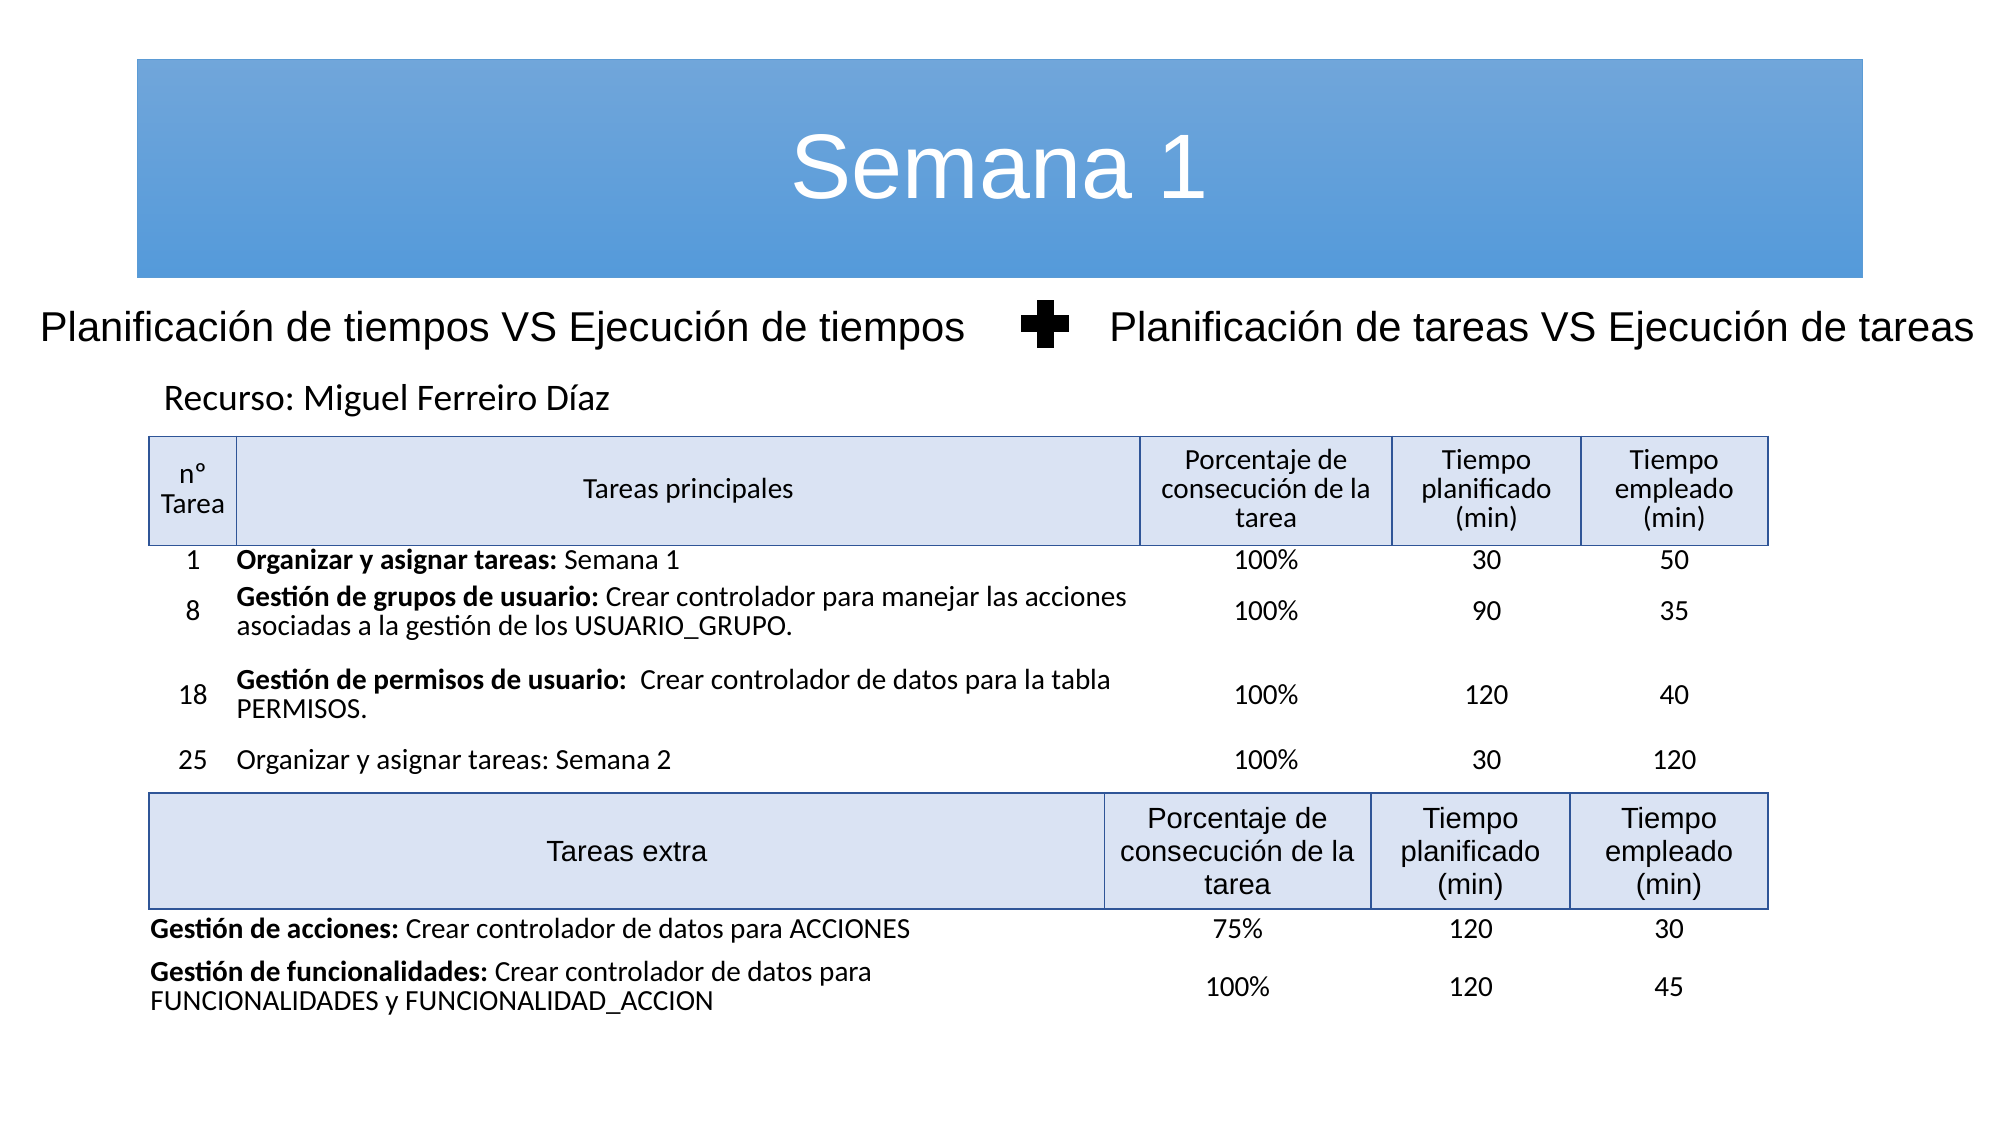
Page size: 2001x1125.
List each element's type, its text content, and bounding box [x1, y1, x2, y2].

text_box Recurso: Miguel Ferreiro Díaz [149, 365, 701, 426]
table_header Tiempo planificado (min) [1393, 437, 1580, 545]
table_cell 120 [1371, 910, 1570, 953]
table_header Porcentaje de consecución de la tarea [1141, 437, 1391, 545]
table_cell 1 [149, 546, 237, 578]
table_cell 18 [149, 648, 237, 746]
table_cell 100% [1105, 953, 1371, 1024]
table_cell 50 [1581, 546, 1768, 578]
text_box Planificación de tiempos VS Ejecución de tiempos [25, 292, 997, 358]
table_cell Gestión de permisos de usuario: Crear controlador de datos para la tabla PERMISOS. [237, 648, 1140, 746]
table_cell 45 [1570, 953, 1768, 1024]
table_header Tareas extra [150, 794, 1104, 908]
table_cell 25 [149, 746, 237, 778]
table_cell 90 [1392, 578, 1581, 648]
table_header Tiempo empleado (min) [1582, 437, 1767, 545]
table_header nº Tarea [150, 437, 236, 545]
table_header Tiempo planificado (min) [1372, 794, 1569, 908]
table_cell 40 [1581, 648, 1768, 746]
table_header Tiempo empleado (min) [1571, 794, 1767, 908]
table_cell 30 [1570, 910, 1768, 953]
table_cell 100% [1140, 746, 1392, 778]
table_header Porcentaje de consecución de la tarea [1105, 794, 1370, 908]
table_cell 30 [1392, 546, 1581, 578]
table_cell 100% [1140, 648, 1392, 746]
table_header Tareas principales [237, 437, 1139, 545]
table_cell 8 [149, 578, 237, 648]
table_cell Organizar y asignar tareas: Semana 2 [237, 746, 1140, 778]
title Semana 1 [137, 59, 1863, 278]
table_cell 100% [1140, 578, 1392, 648]
table_cell 35 [1581, 578, 1768, 648]
table_cell Gestión de grupos de usuario: Crear controlador para manejar las acciones asociadas a la gestión de los USUARIO_GRUPO. [237, 578, 1140, 648]
table_cell Gestión de funcionalidades: Crear controlador de datos para FUNCIONALIDADES y FUNCIONALIDAD_ACCION [149, 953, 1105, 1024]
table_cell 120 [1392, 648, 1581, 746]
text_box Planificación de tareas VS Ejecución de tareas [1094, 292, 2000, 358]
table_cell 120 [1371, 953, 1570, 1024]
table_cell Organizar y asignar tareas: Semana 1 [237, 546, 1140, 578]
table_cell Gestión de acciones: Crear controlador de datos para ACCIONES [149, 910, 1105, 953]
table_cell 75% [1105, 910, 1371, 953]
text_box [1021, 300, 1069, 348]
table_cell 30 [1392, 746, 1581, 778]
table_cell 100% [1140, 546, 1392, 578]
table_cell 120 [1581, 746, 1768, 778]
